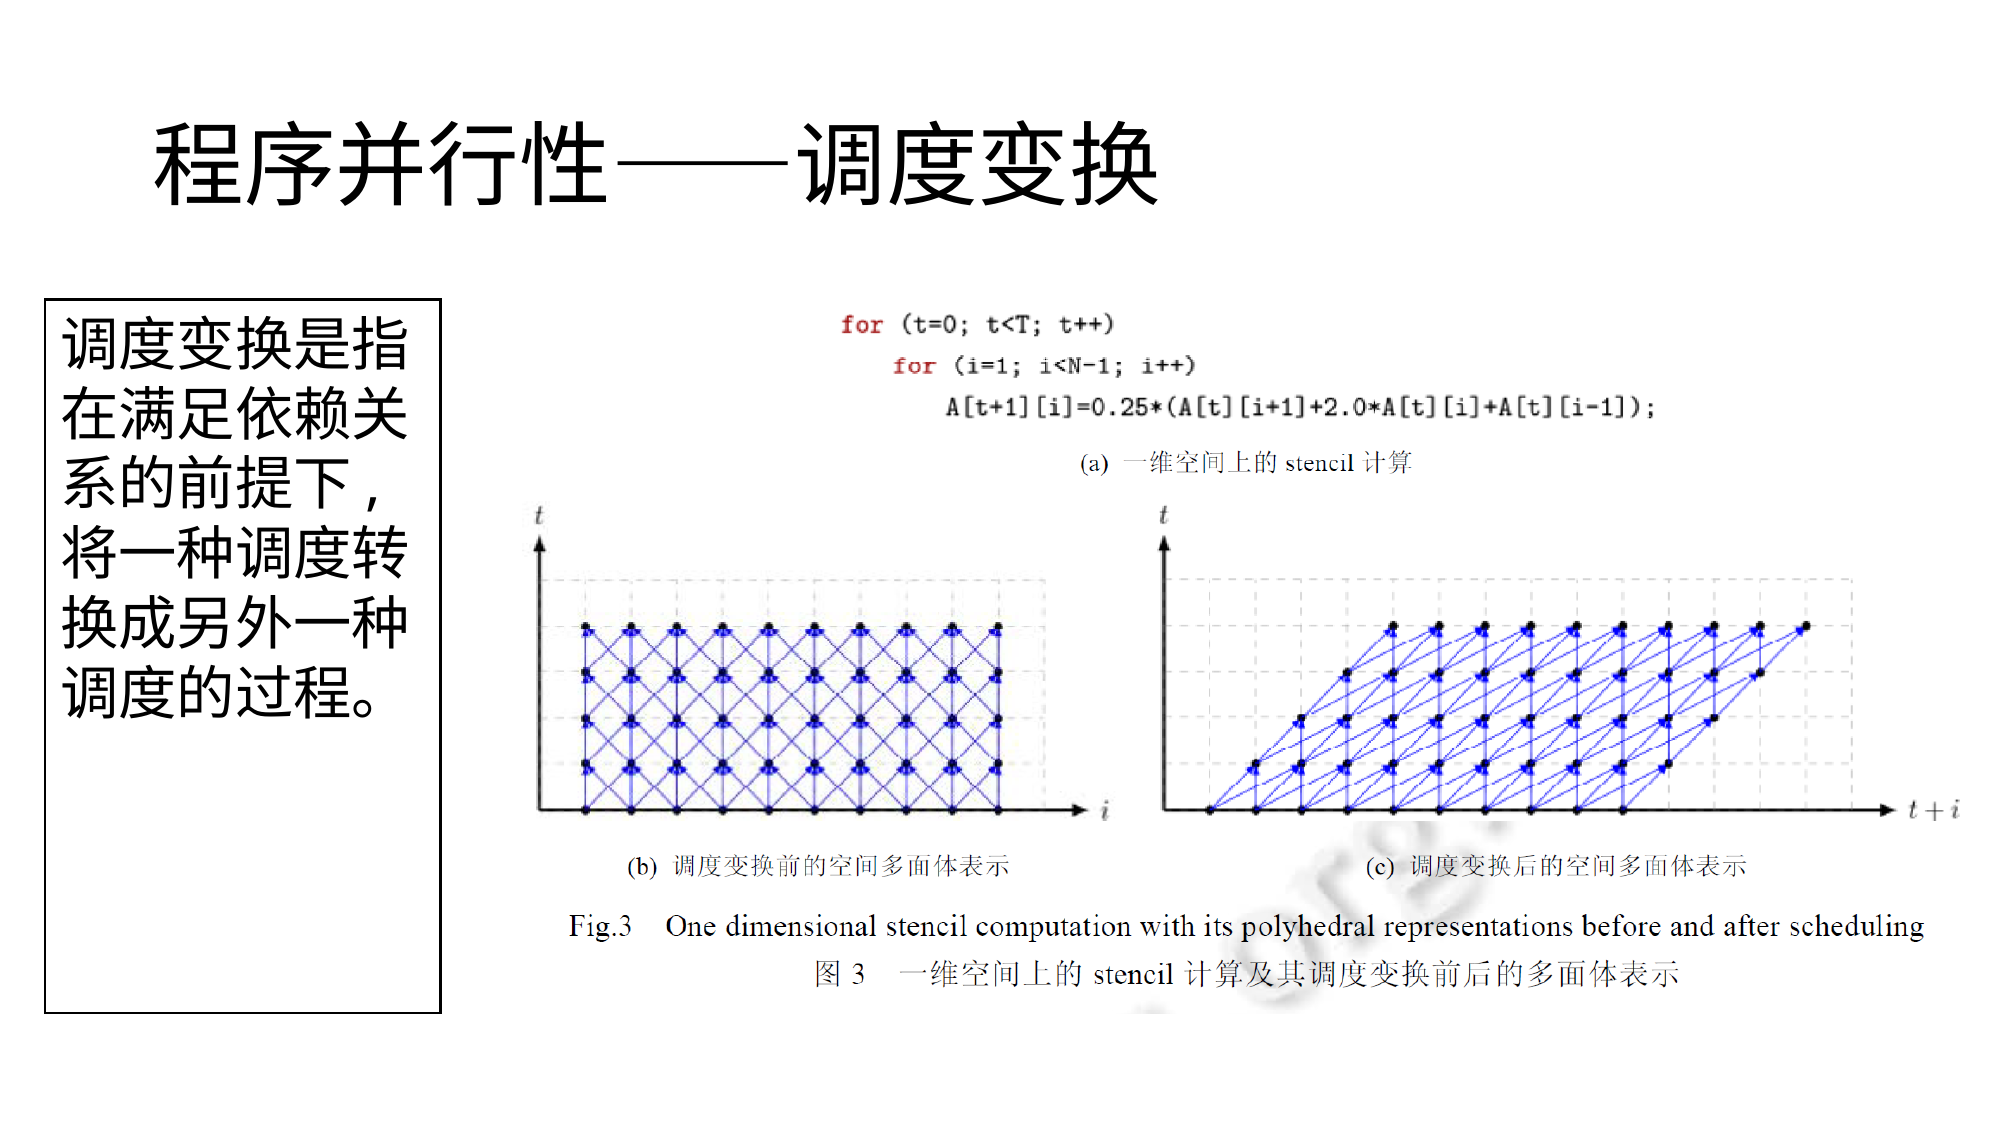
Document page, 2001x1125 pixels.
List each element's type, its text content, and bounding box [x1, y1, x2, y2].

list 调度变换是指在满足依赖关系的前提下,将一种调度转换成另外一种调度的过程。 [44, 298, 442, 1014]
picture [502, 299, 2000, 1014]
title 程序并行性——调度变换 [137, 59, 1863, 278]
